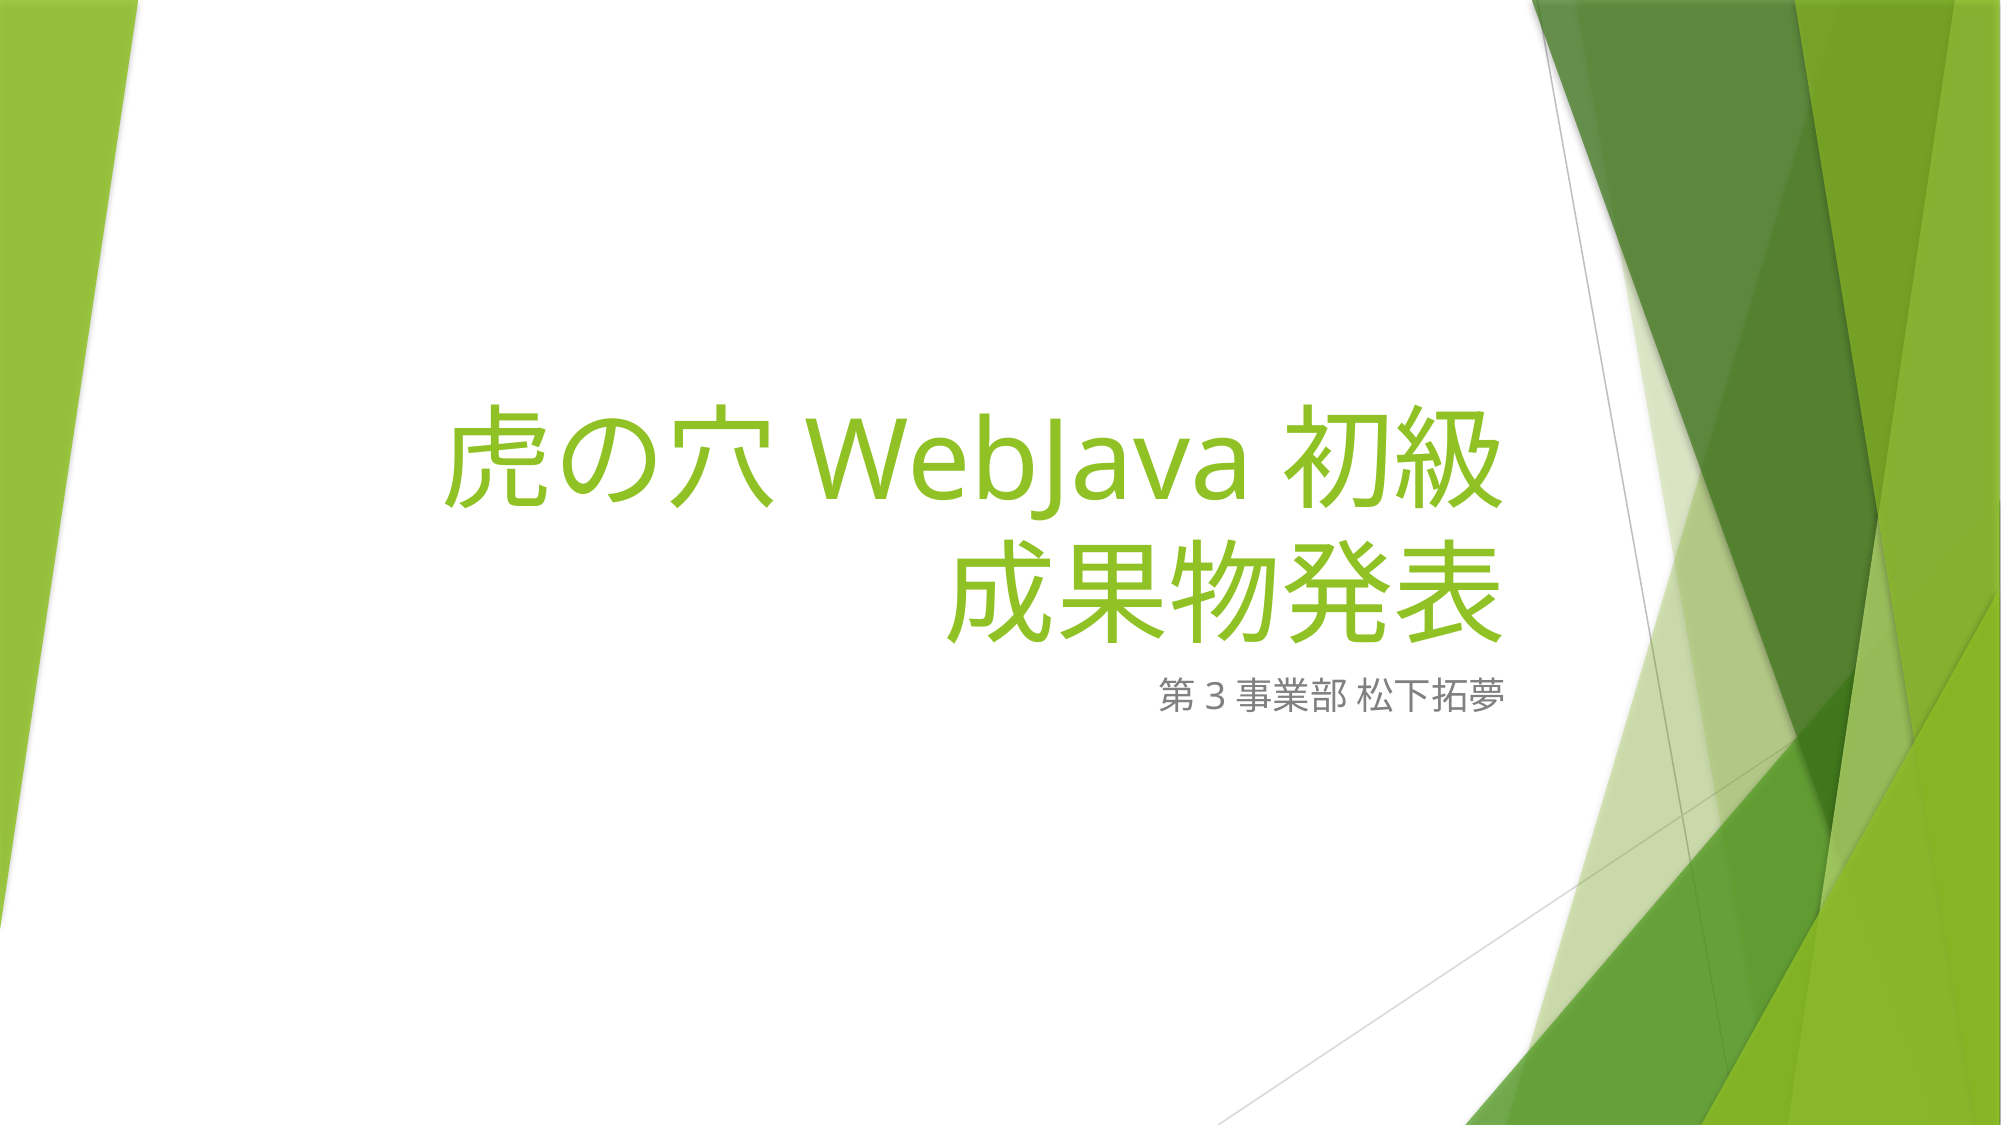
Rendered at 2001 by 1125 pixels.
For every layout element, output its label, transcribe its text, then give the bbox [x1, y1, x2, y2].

subtitle 第3事業部 松下拓夢 [247, 664, 1522, 845]
title 虎の穴WebJava初級 成果物発表 [247, 394, 1522, 664]
